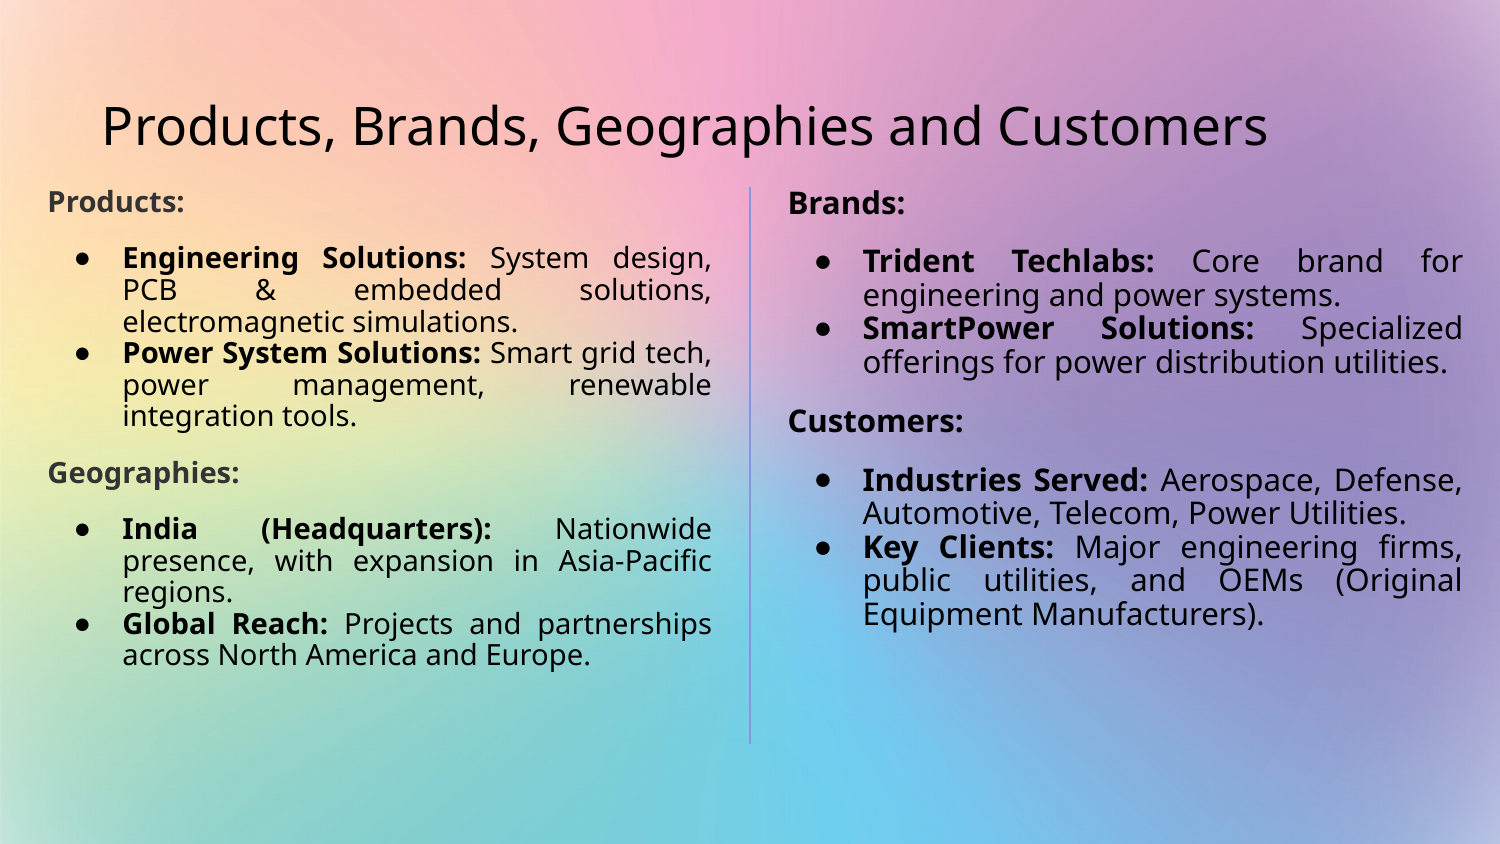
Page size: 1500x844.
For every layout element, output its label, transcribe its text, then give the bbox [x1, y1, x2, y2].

picture [0, 0, 1500, 844]
list Products: Engineering Solutions: System design, PCB & embedded solutions, electromagnetic simulations. Power System Solutions: Smart grid tech, power management, renewable integration tools. Geographies: India (Headquarters): Nationwide presence, with expansion in Asia-Pacific regions. Global Reach: Projects and partnerships across North America and Europe. [32, 172, 728, 733]
list Brands: Trident Techlabs: Core brand for engineering and power systems. SmartPower Solutions: Specialized offerings for power distribution utilities. Customers: Industries Served: Aerospace, Defense, Automotive, Telecom, Power Utilities. Key Clients: Major engineering firms, public utilities, and OEMs (Original Equipment Manufacturers). [772, 172, 1479, 733]
title Products, Brands, Geographies and Customers [86, 84, 1349, 173]
